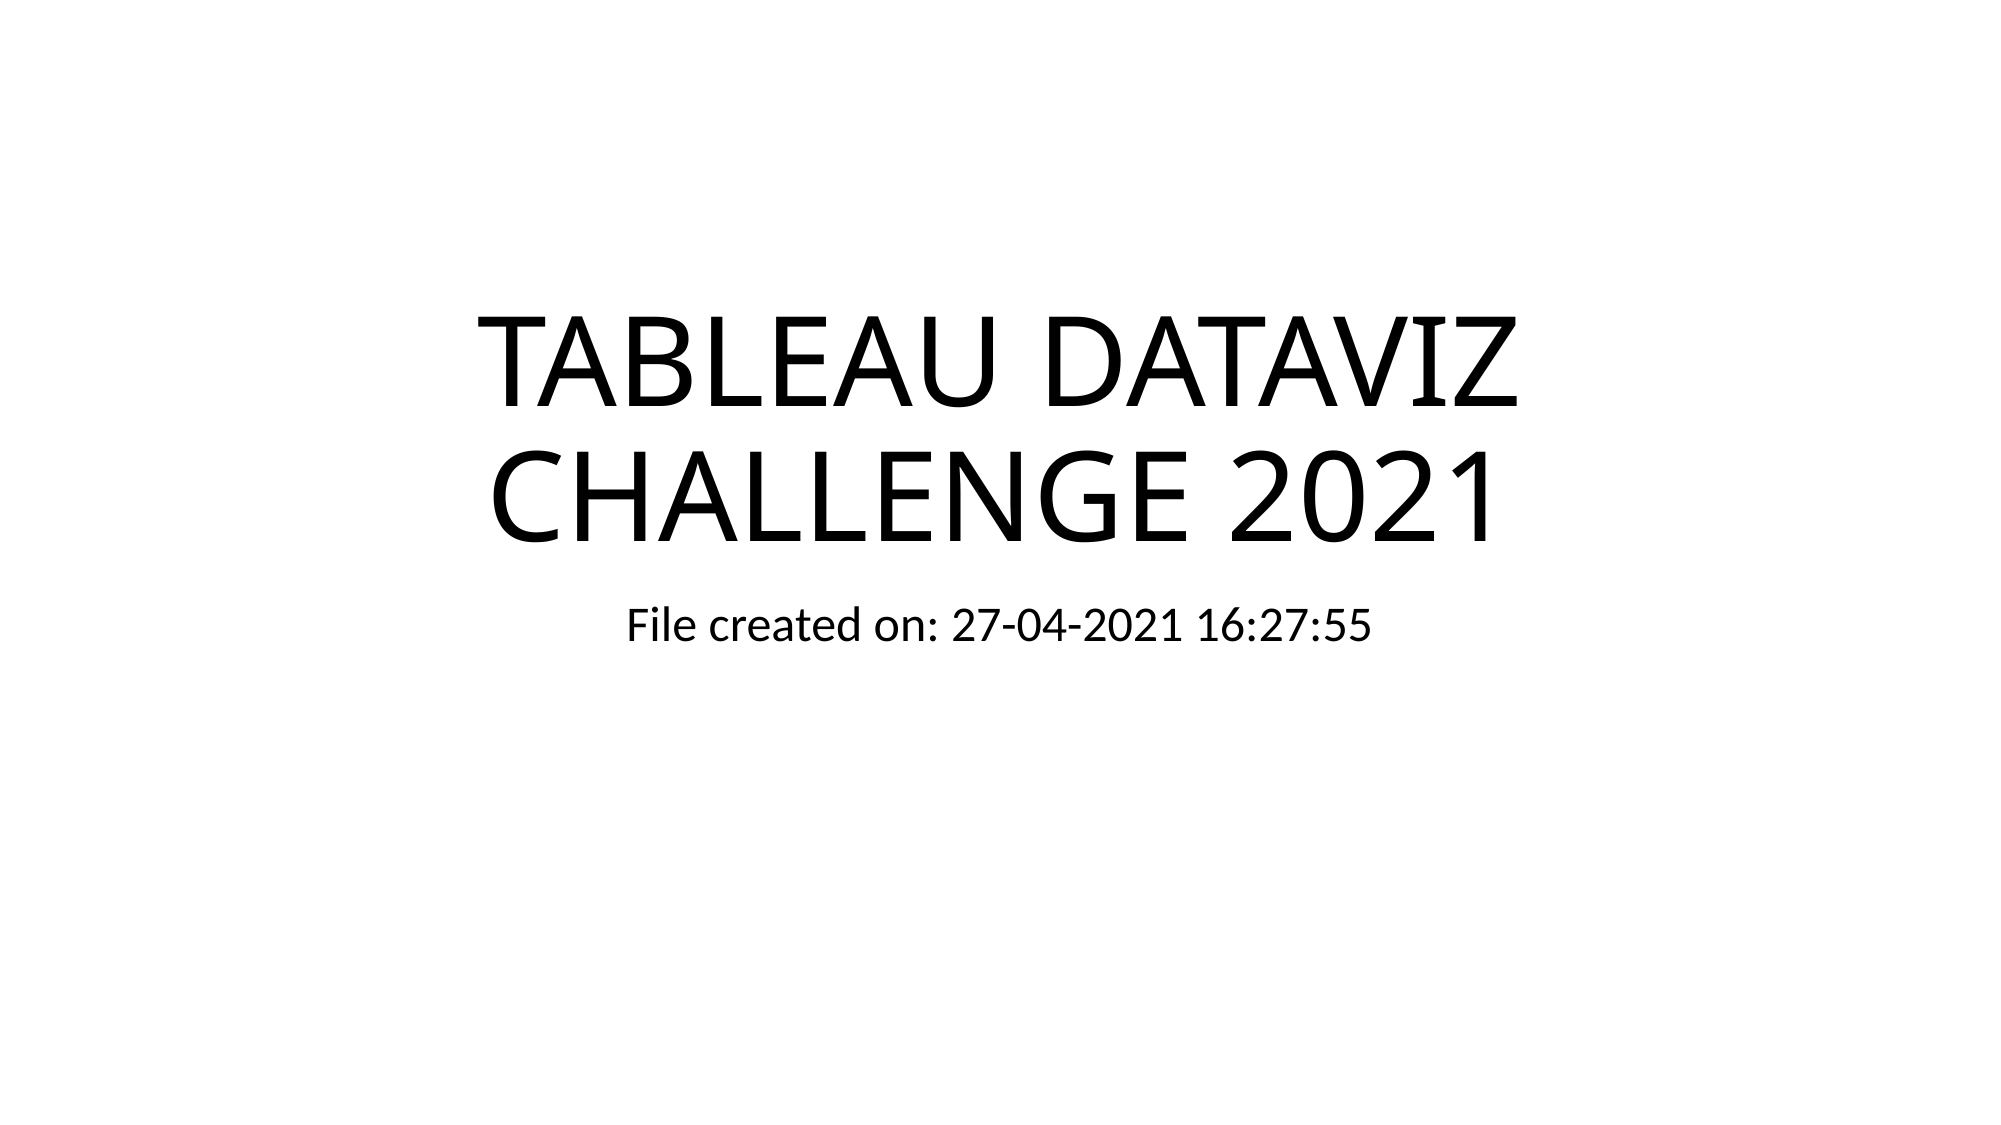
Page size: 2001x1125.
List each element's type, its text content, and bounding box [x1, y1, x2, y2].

subtitle File created on: 27-04-2021 16:27:55 [249, 590, 1750, 863]
title TABLEAU DATAVIZ CHALLENGE 2021 [249, 184, 1750, 576]
